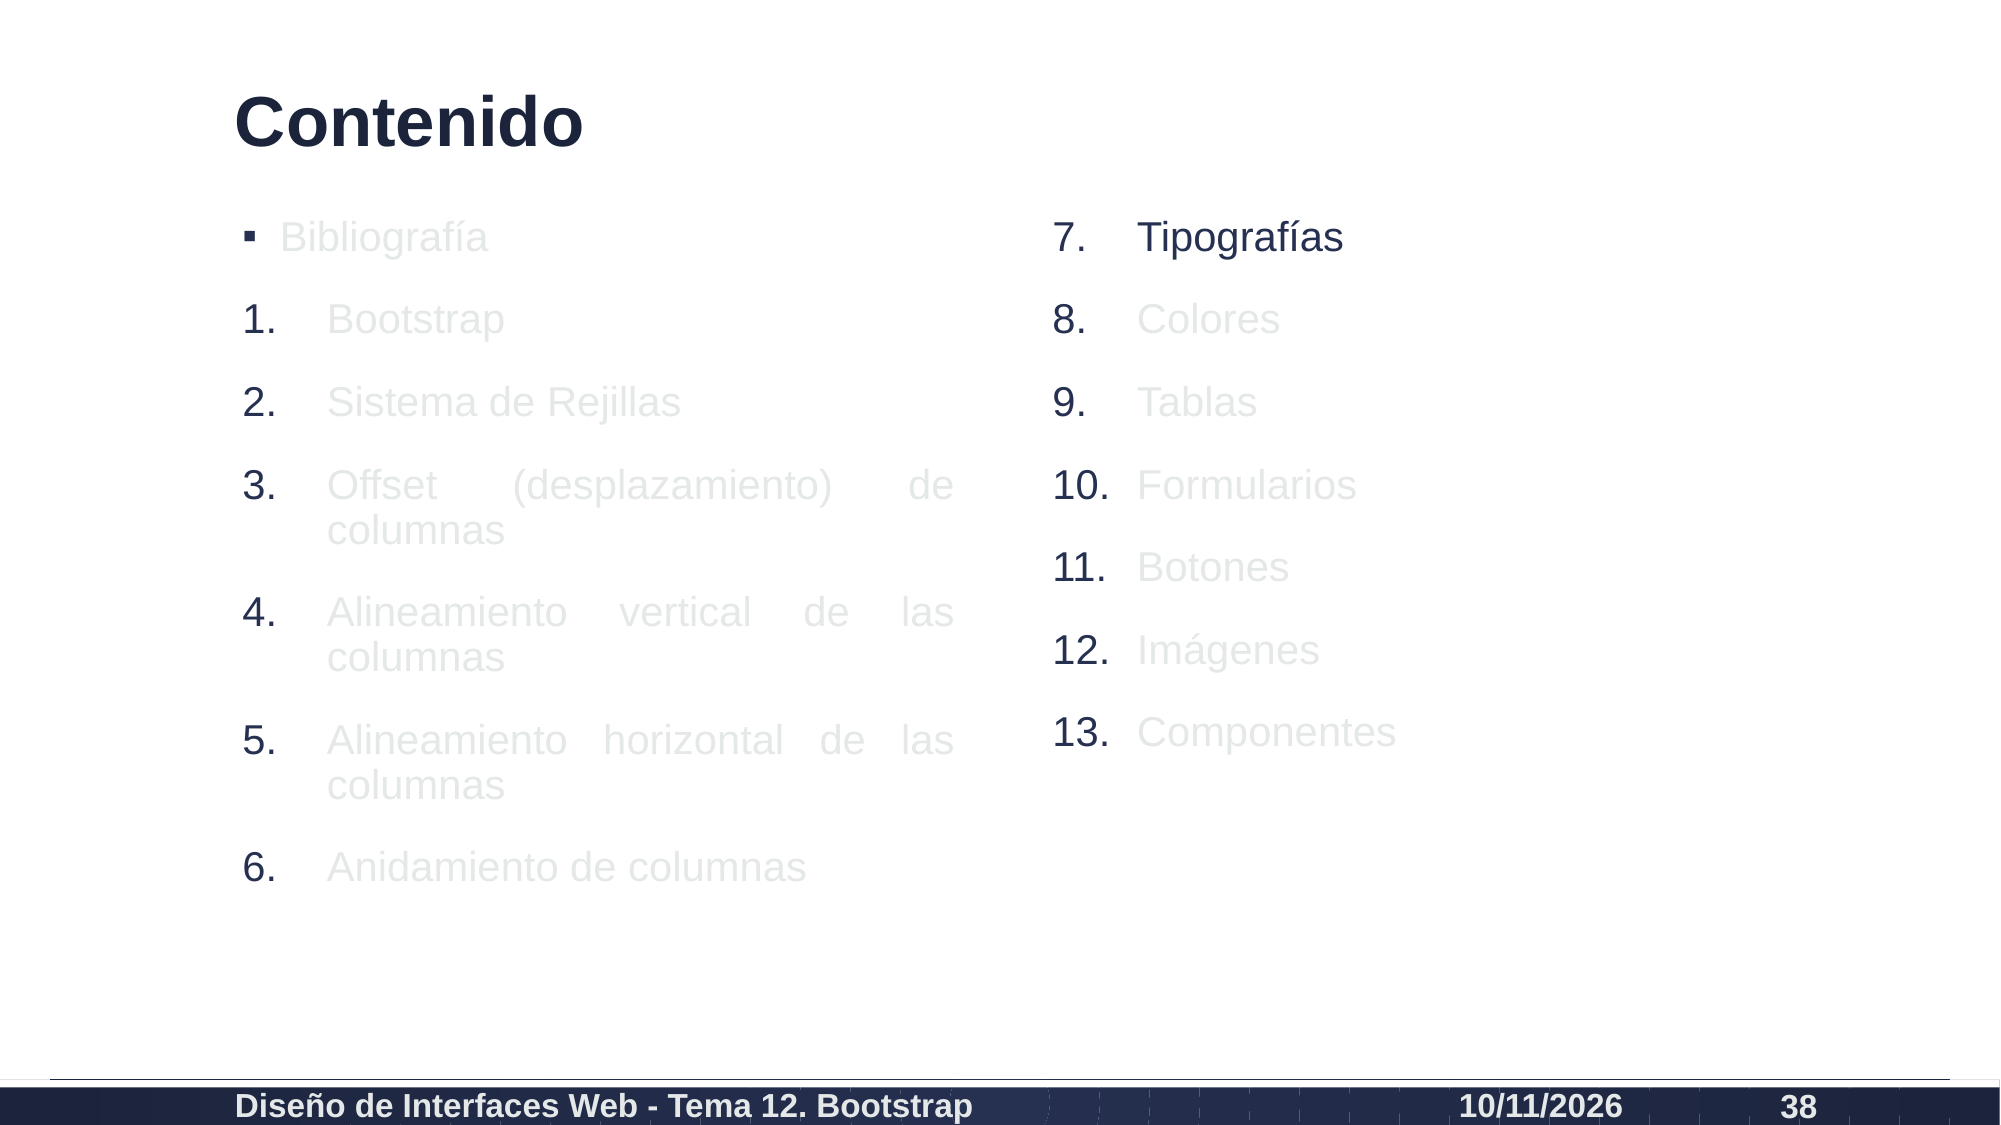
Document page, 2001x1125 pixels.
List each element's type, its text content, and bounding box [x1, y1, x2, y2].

list Bibliografía Bootstrap Sistema de Rejillas Offset (desplazamiento) de columnas Alineamiento vertical de las columnas Alineamiento horizontal de las columnas Anidamiento de columnas [219, 207, 970, 989]
list Tipografías Colores Tablas Formularios Botones Imágenes Componentes [1029, 207, 1780, 989]
footer Diseño de Interfaces Web - Tema 12. Bootstrap [219, 1085, 1395, 1124]
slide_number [1420, 1085, 1639, 1124]
title Contenido [219, 76, 1780, 170]
slide_number 38 [1674, 1085, 1833, 1125]
